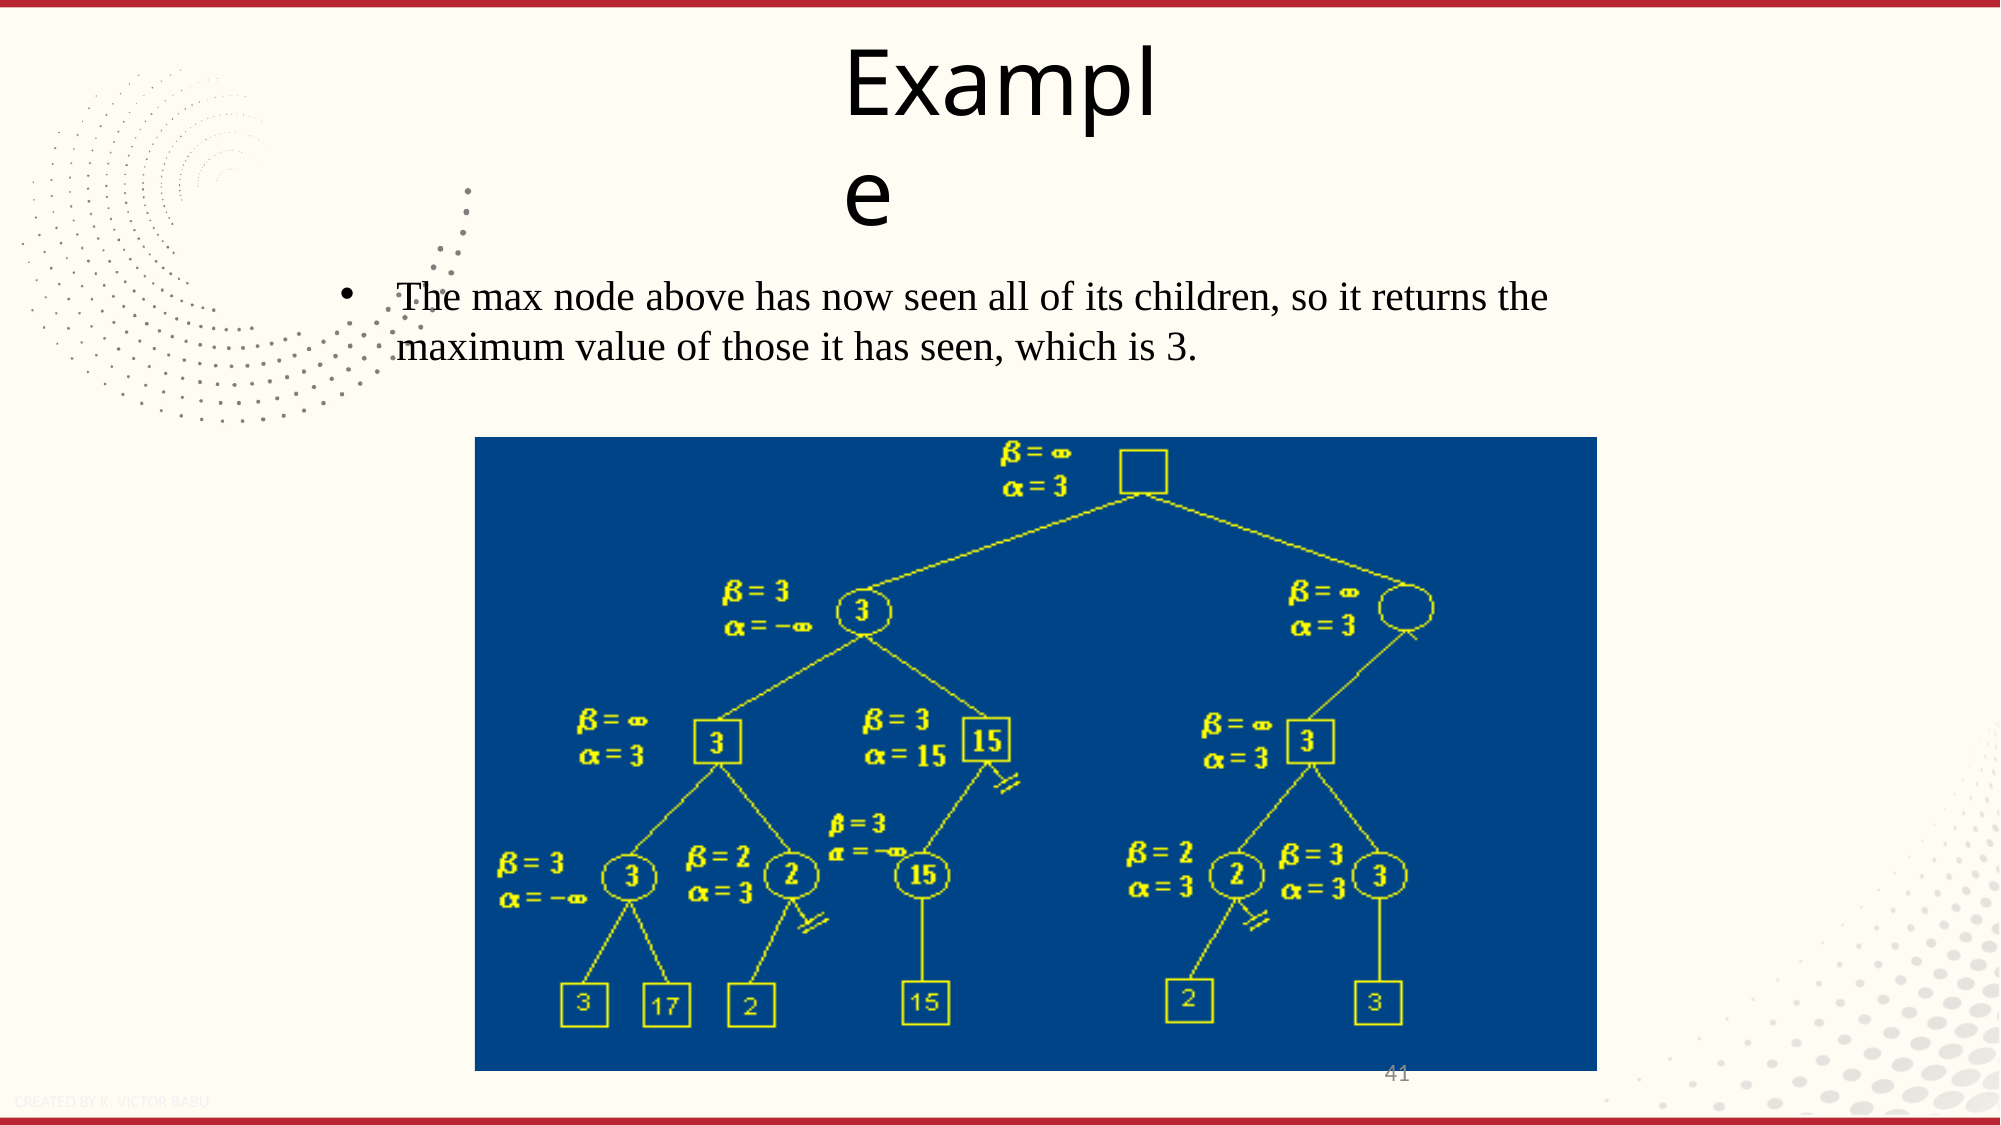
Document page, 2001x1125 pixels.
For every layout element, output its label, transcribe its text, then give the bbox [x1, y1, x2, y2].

text_box [474, 437, 1597, 1071]
text_box The max node above has now seen all of its children, so it returns the maximum value of those it has seen, which is 3. [337, 266, 1662, 369]
title Example [840, 21, 1200, 244]
slide_number 41 [1378, 1060, 1417, 1125]
